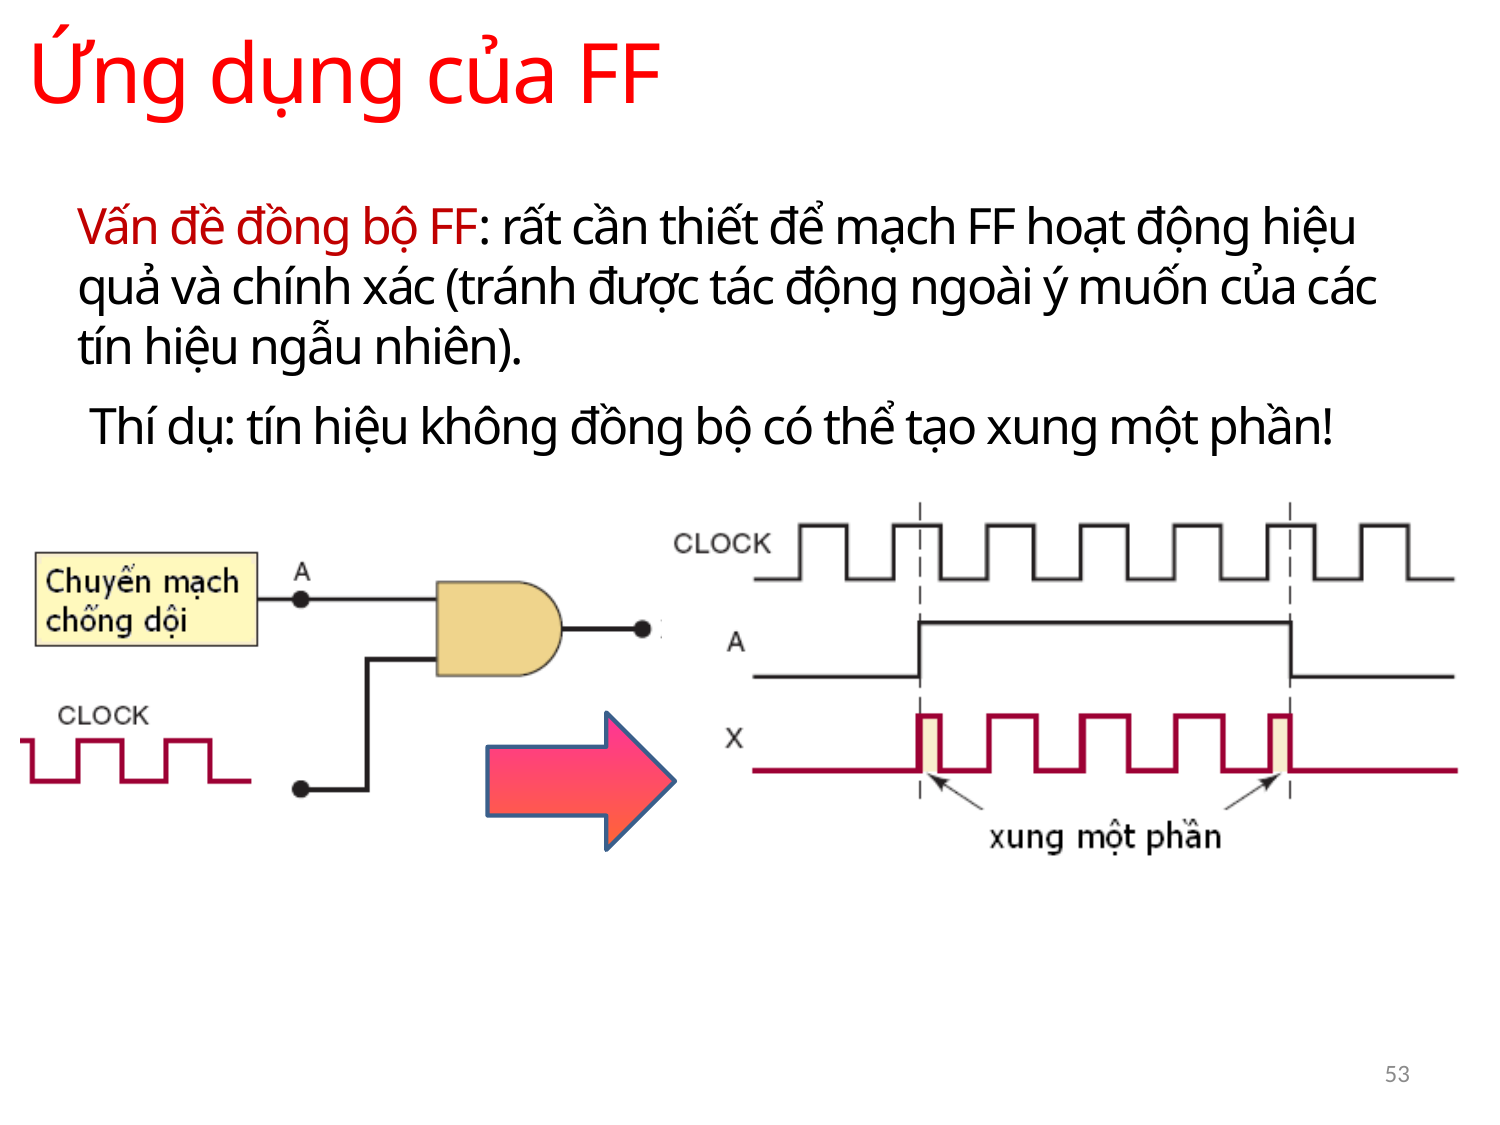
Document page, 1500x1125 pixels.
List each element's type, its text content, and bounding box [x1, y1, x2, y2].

text_box Thí dụ: tín hiệu không đồng bộ có thể tạo xung một phần! [74, 387, 1425, 463]
picture [19, 499, 1481, 863]
text_box [604, 827, 633, 852]
slide_number 53 [1074, 1042, 1425, 1103]
text_box Ứng dụng của FF [12, 12, 1138, 128]
text_box Vấn đề đồng bộ FF: rất cần thiết để mạch FF hoạt động hiệu quả và chính xác (tránh được tác động ngoài ý muốn của các tín hiệu ngẫu nhiên). [62, 187, 1400, 383]
